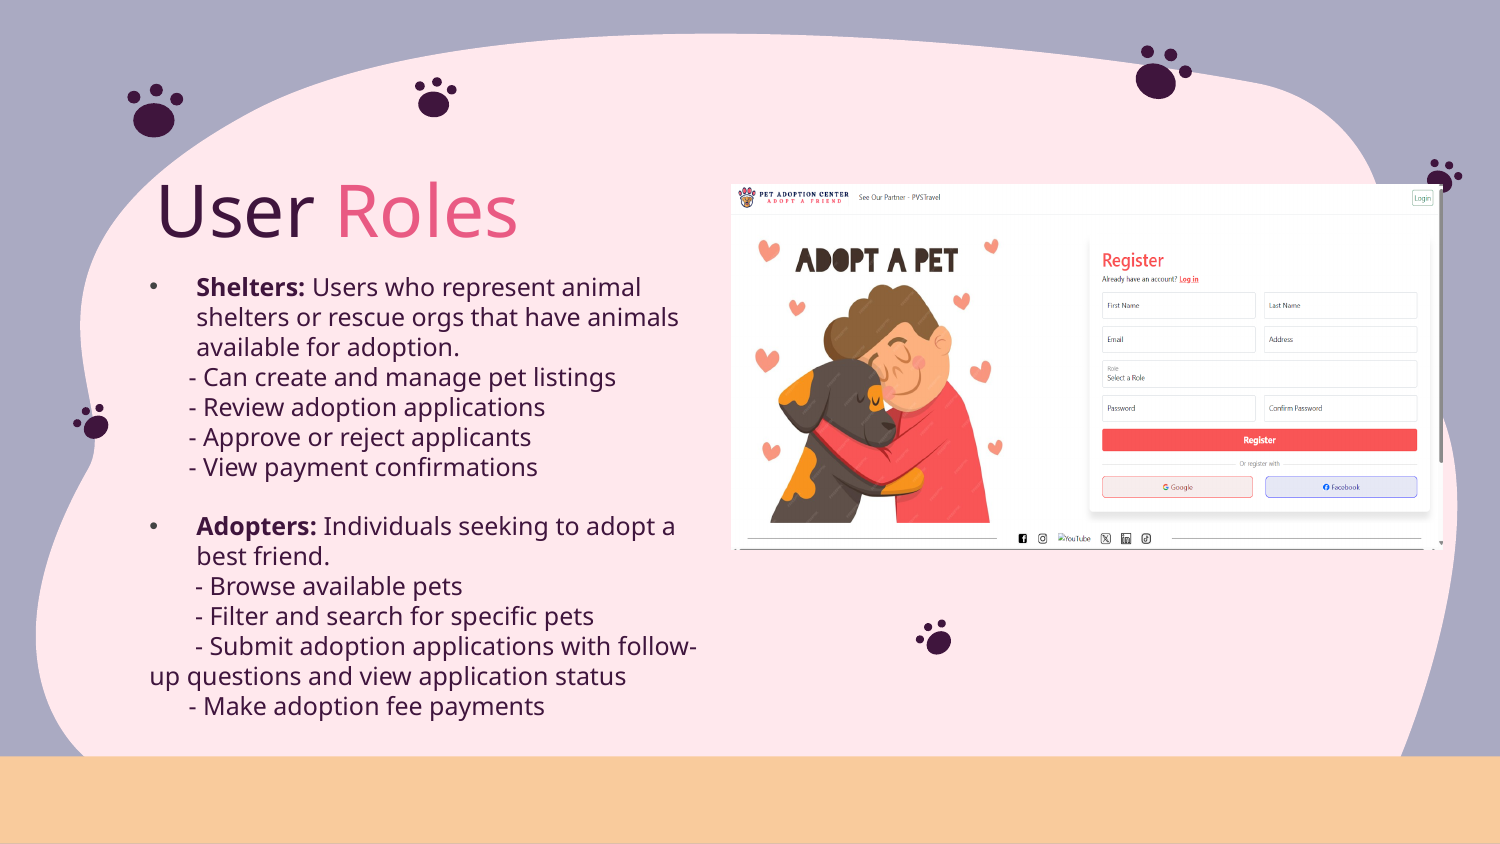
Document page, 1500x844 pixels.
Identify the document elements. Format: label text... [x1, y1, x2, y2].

picture [731, 184, 1443, 551]
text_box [414, 76, 457, 118]
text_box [917, 620, 954, 655]
list Shelters: Users who represent animal shelters or rescue orgs that have animals available for adoption. - Can create and manage pet listings - Review adoption applications - Approve or reject applicants - View payment confirmations Adopters: Individuals seeking to adopt a best friend. - Browse available pets - Filter and search for specific pets - Submit adoption applications with follow-up questions and view application status - Make adoption fee payments [134, 256, 741, 741]
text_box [127, 83, 184, 138]
title User Roles [140, 161, 710, 256]
